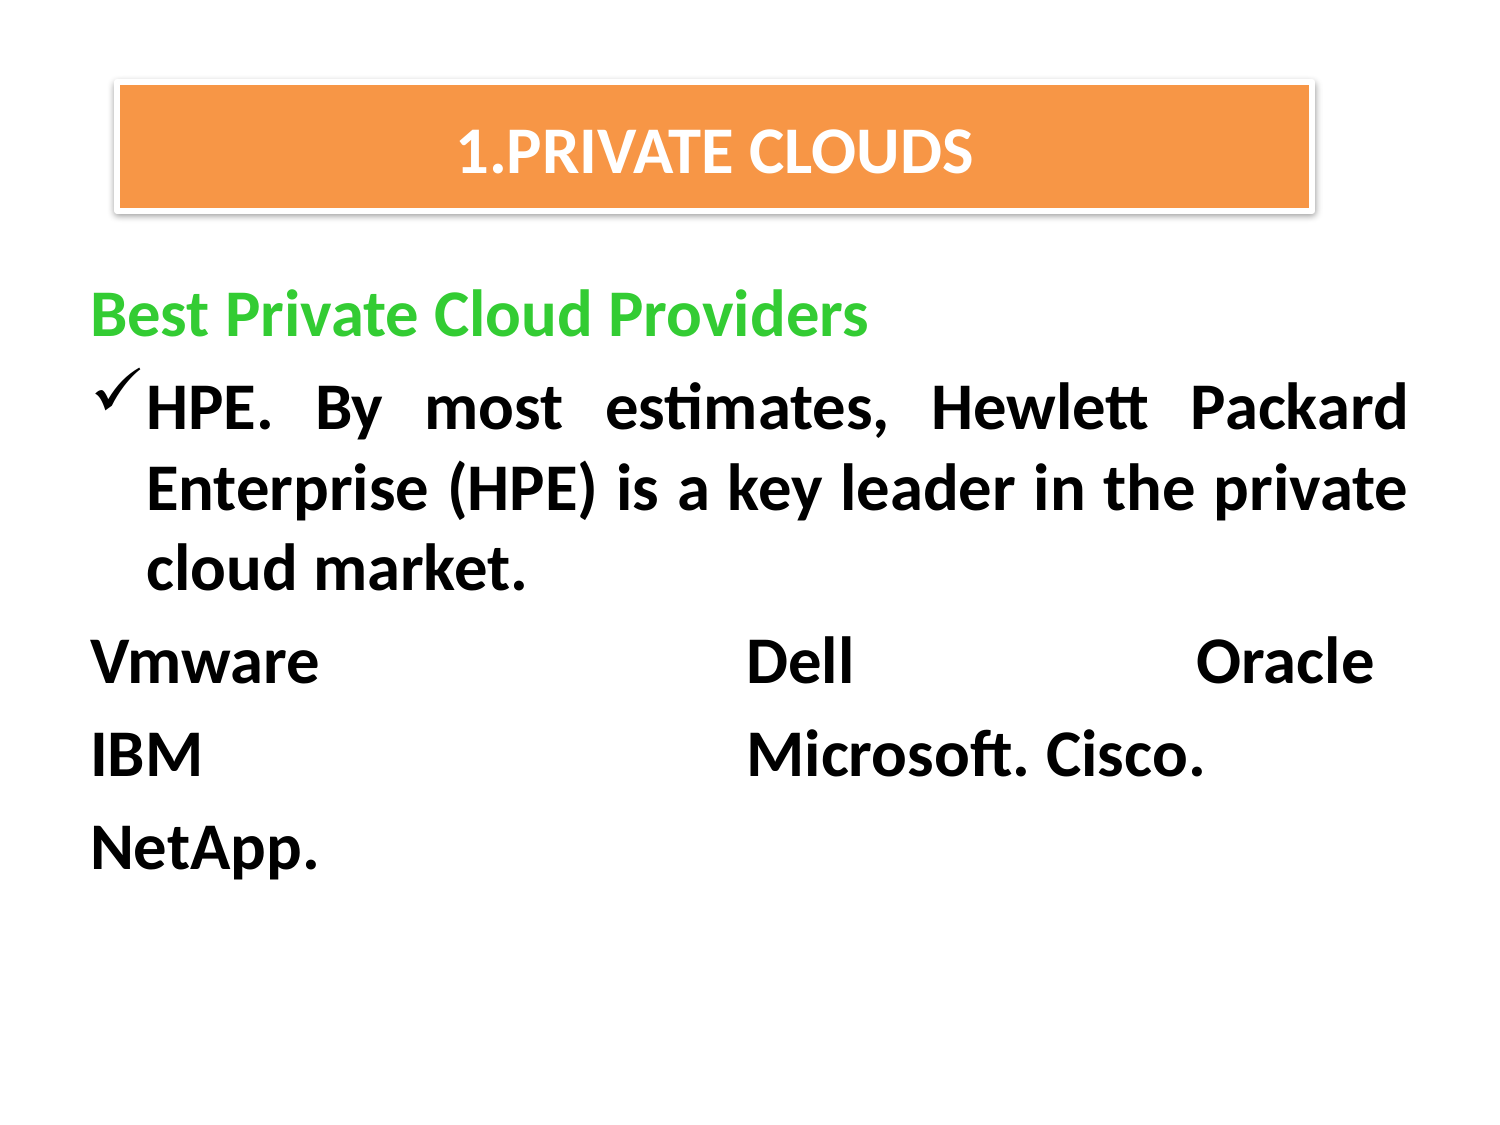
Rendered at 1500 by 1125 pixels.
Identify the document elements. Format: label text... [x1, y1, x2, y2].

text_box 1.PRIVATE CLOUDS [114, 79, 1315, 214]
list Best Private Cloud Providers HPE. By most estimates, Hewlett Packard Enterprise (HPE) is a key leader in the private cloud market. Vmware Dell Oracle IBM Microsoft. Cisco. NetApp. [75, 262, 1425, 1043]
